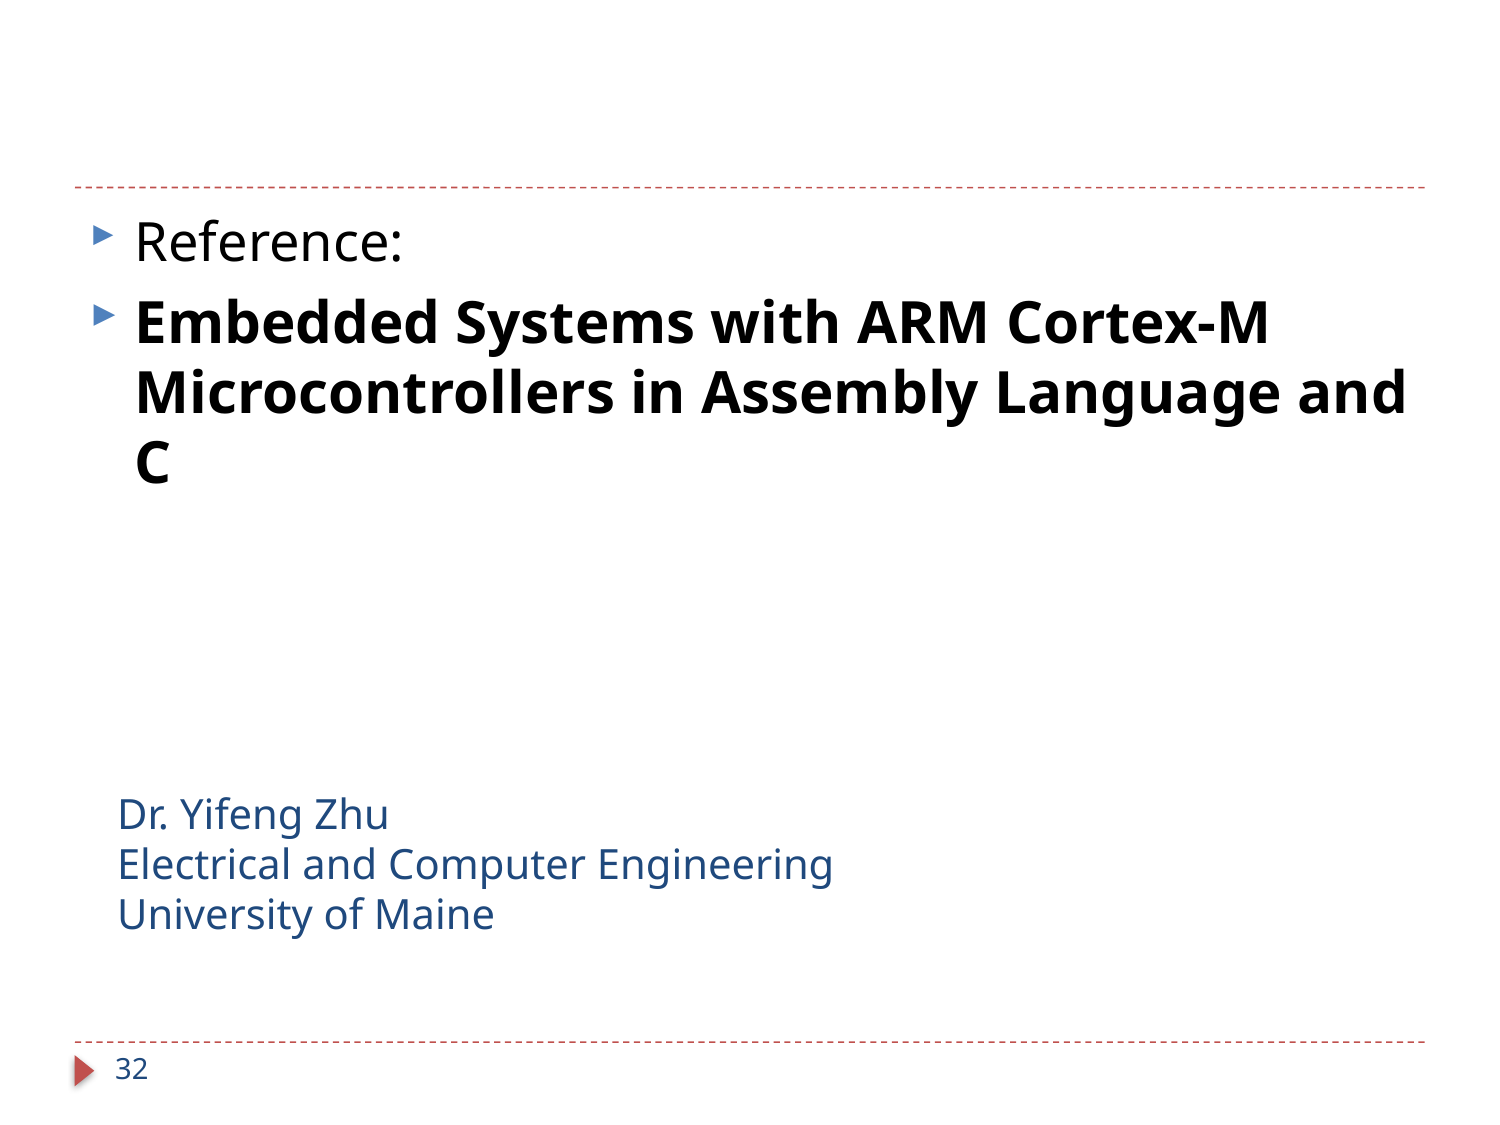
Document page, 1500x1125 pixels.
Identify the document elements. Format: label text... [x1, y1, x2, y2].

slide_number 32 [100, 1042, 426, 1103]
text_box Dr. Yifeng Zhu Electrical and Computer Engineering University of Maine [102, 782, 1228, 946]
list Reference: Embedded Systems with ARM Cortex-M Microcontrollers in Assembly Language and C [75, 200, 1425, 1010]
